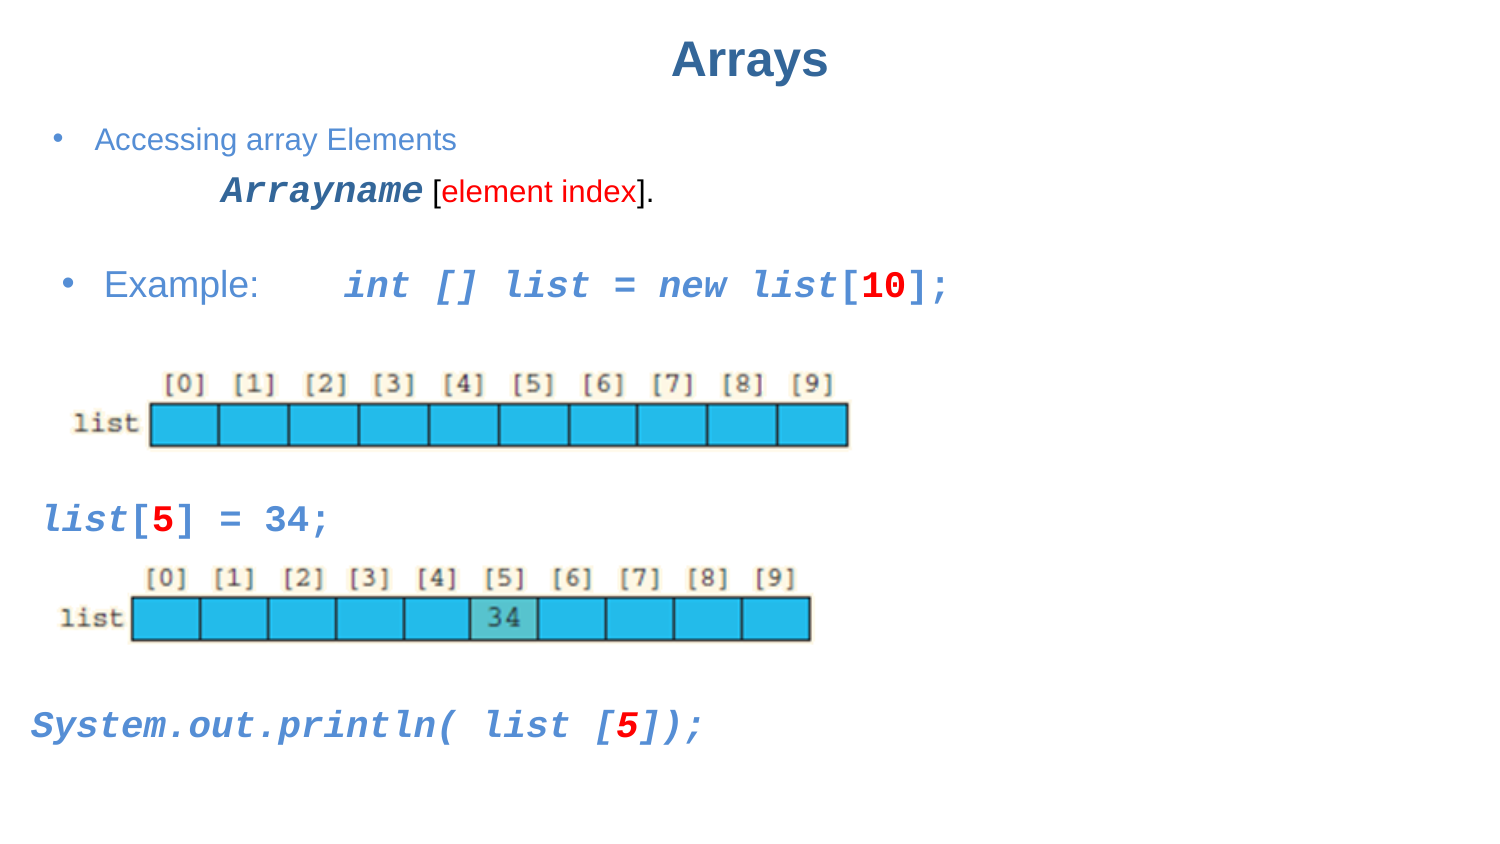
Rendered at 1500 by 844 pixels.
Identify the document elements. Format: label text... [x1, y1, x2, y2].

picture [46, 542, 857, 666]
text_box System.out.println( list [5]); [16, 692, 816, 753]
text_box Example: int [] list = new list[10]; [46, 252, 1038, 313]
text_box list[5] = 34; [24, 487, 431, 547]
title Arrays [243, 0, 1257, 113]
picture [61, 346, 919, 469]
list Accessing array Elements Arrayname [element index]. [37, 111, 1126, 225]
